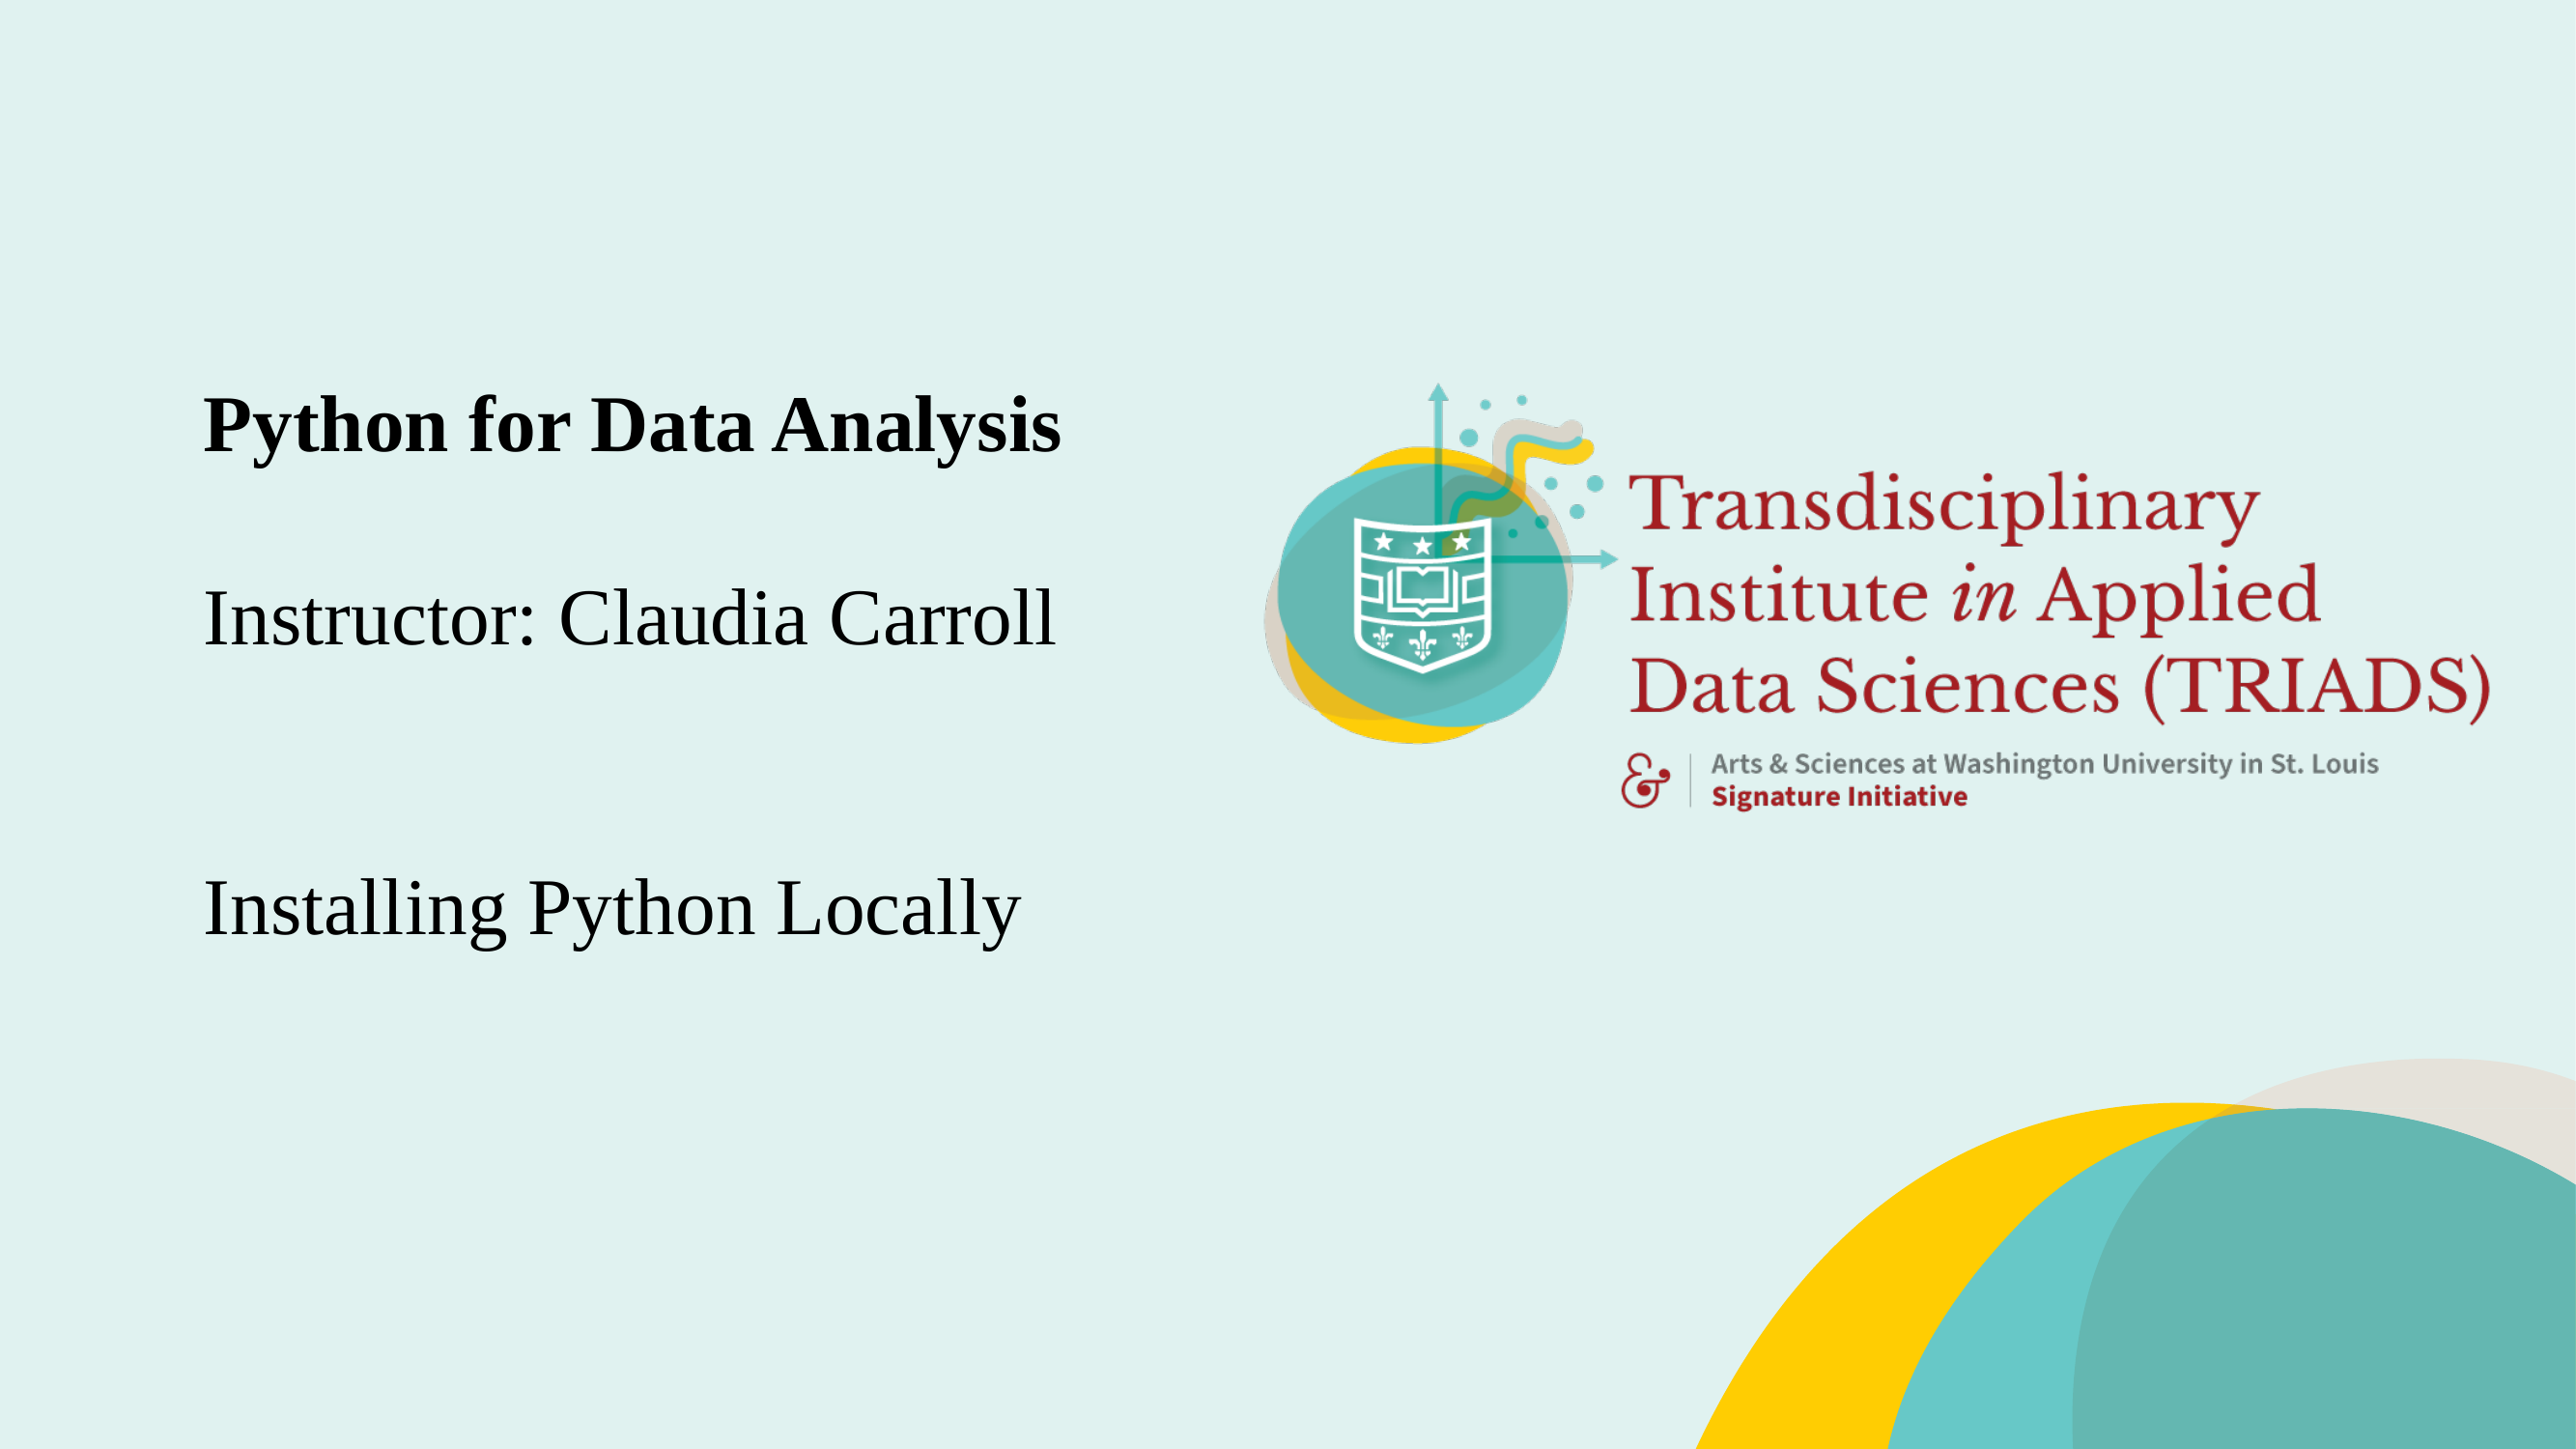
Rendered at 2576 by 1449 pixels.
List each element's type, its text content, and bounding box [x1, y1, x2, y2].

picture [1247, 309, 2519, 894]
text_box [1695, 1058, 2576, 1449]
text_box Python for Data Analysis Instructor: Claudia Carroll Installing Python Locally [188, 363, 1185, 958]
